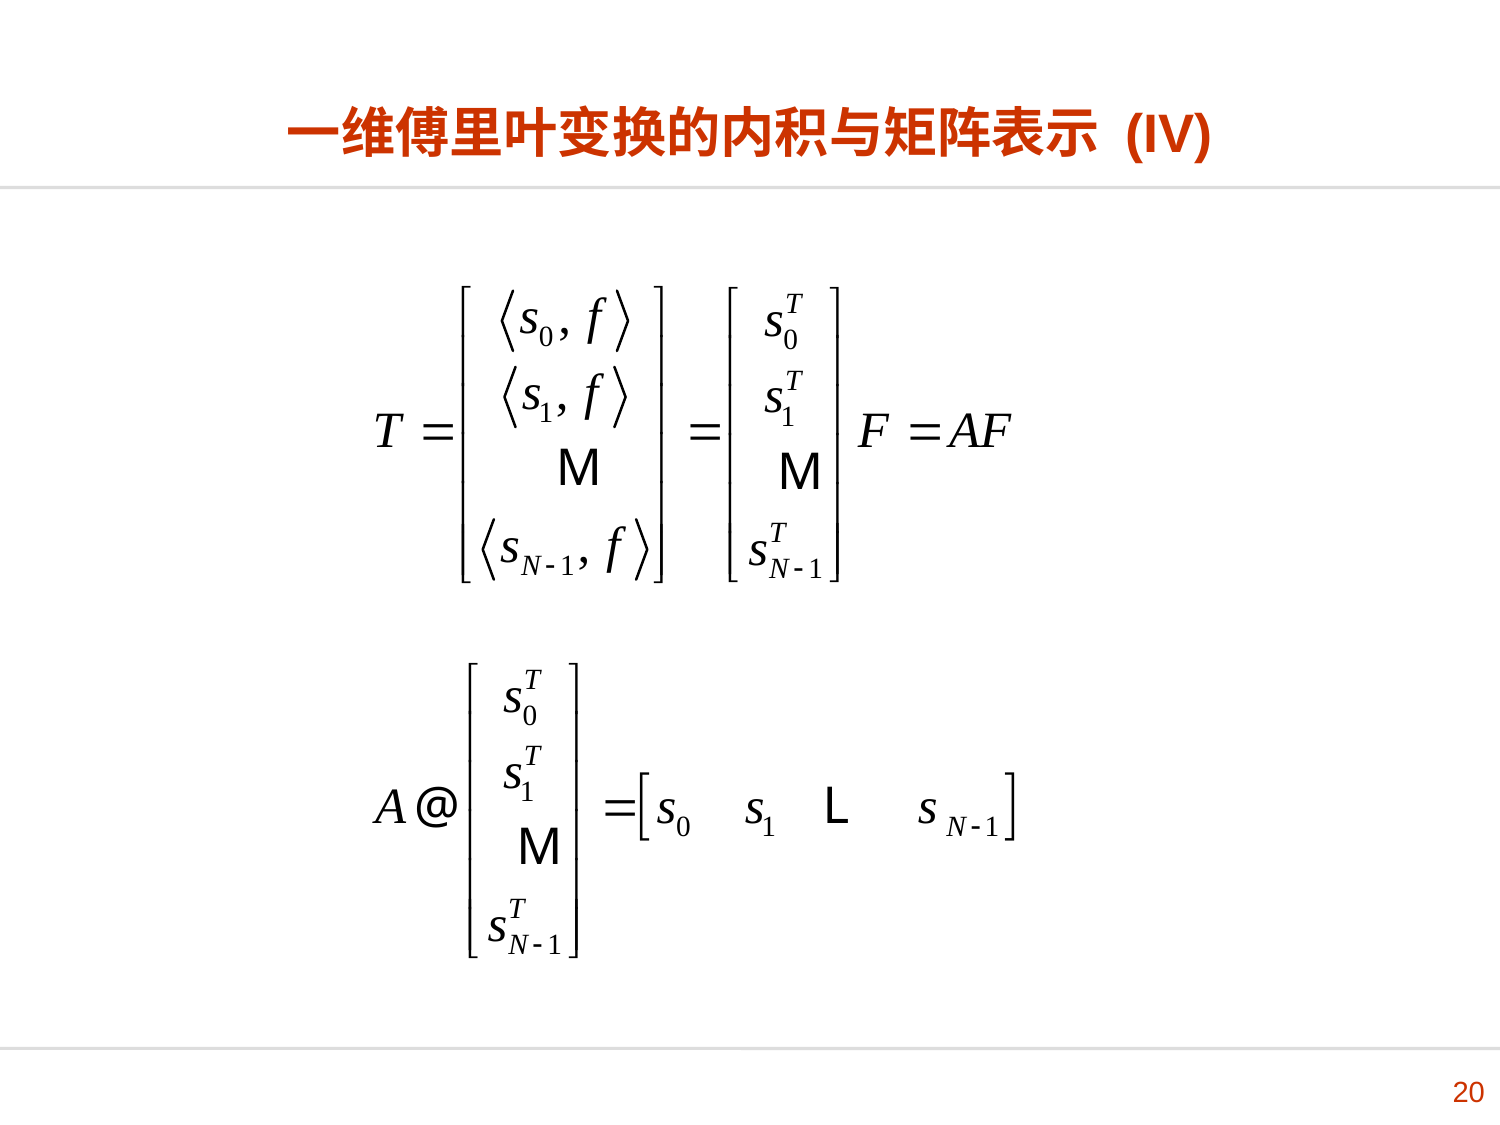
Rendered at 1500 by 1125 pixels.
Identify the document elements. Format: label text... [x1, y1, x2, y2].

slide_number 20 [1149, 1065, 1500, 1104]
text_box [363, 653, 1029, 968]
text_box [367, 273, 1025, 597]
title 一维傅里叶变换的内积与矩阵表示 (IV) [75, 91, 1425, 182]
